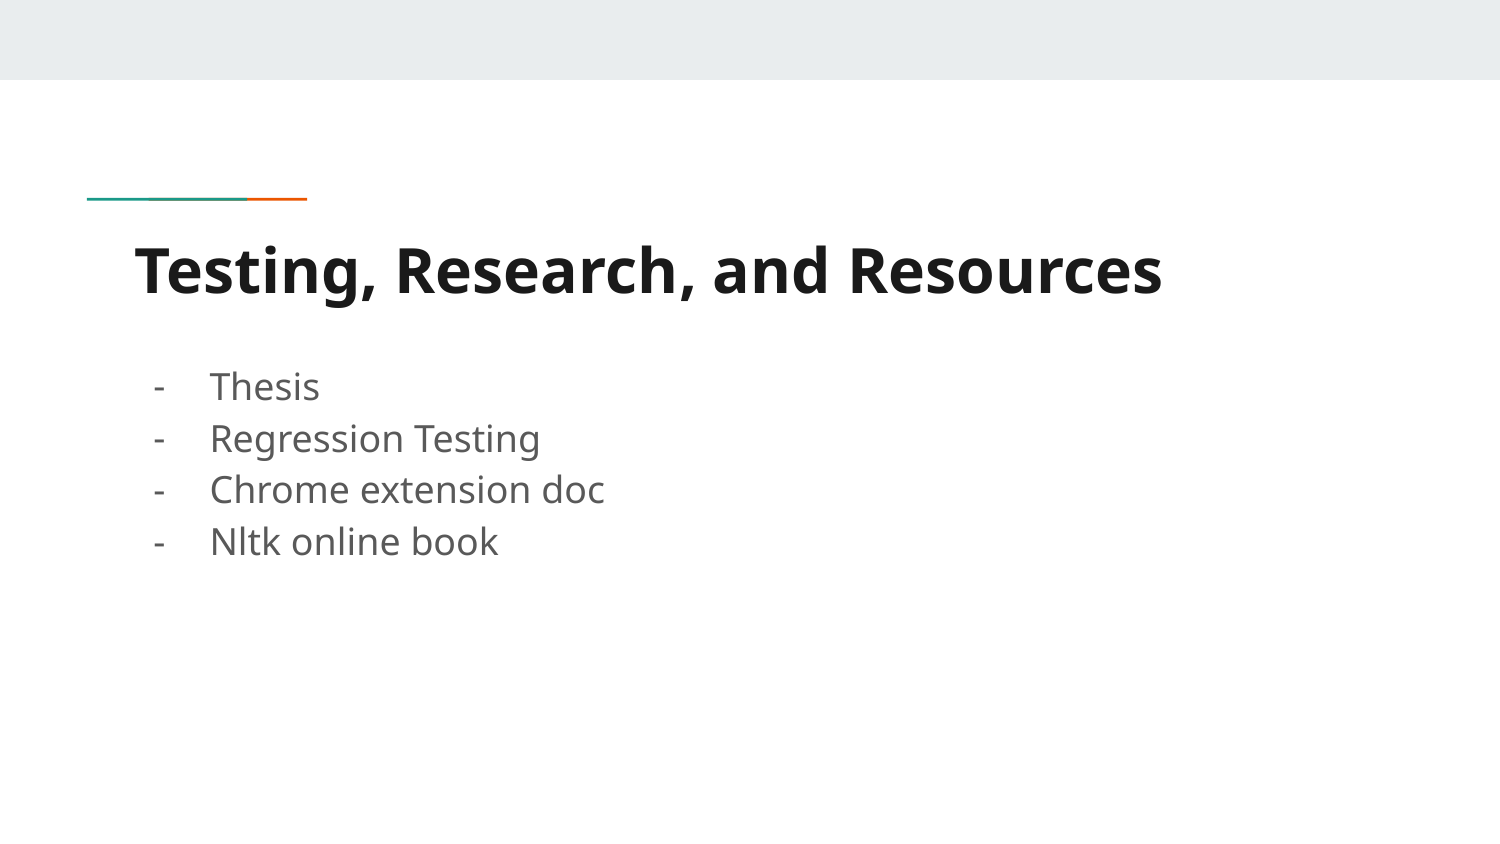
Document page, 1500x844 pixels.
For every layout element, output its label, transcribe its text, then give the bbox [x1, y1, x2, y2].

title Testing, Research, and Resources [119, 216, 1381, 305]
list Thesis Regression Testing Chrome extension doc Nltk online book [119, 341, 1381, 712]
